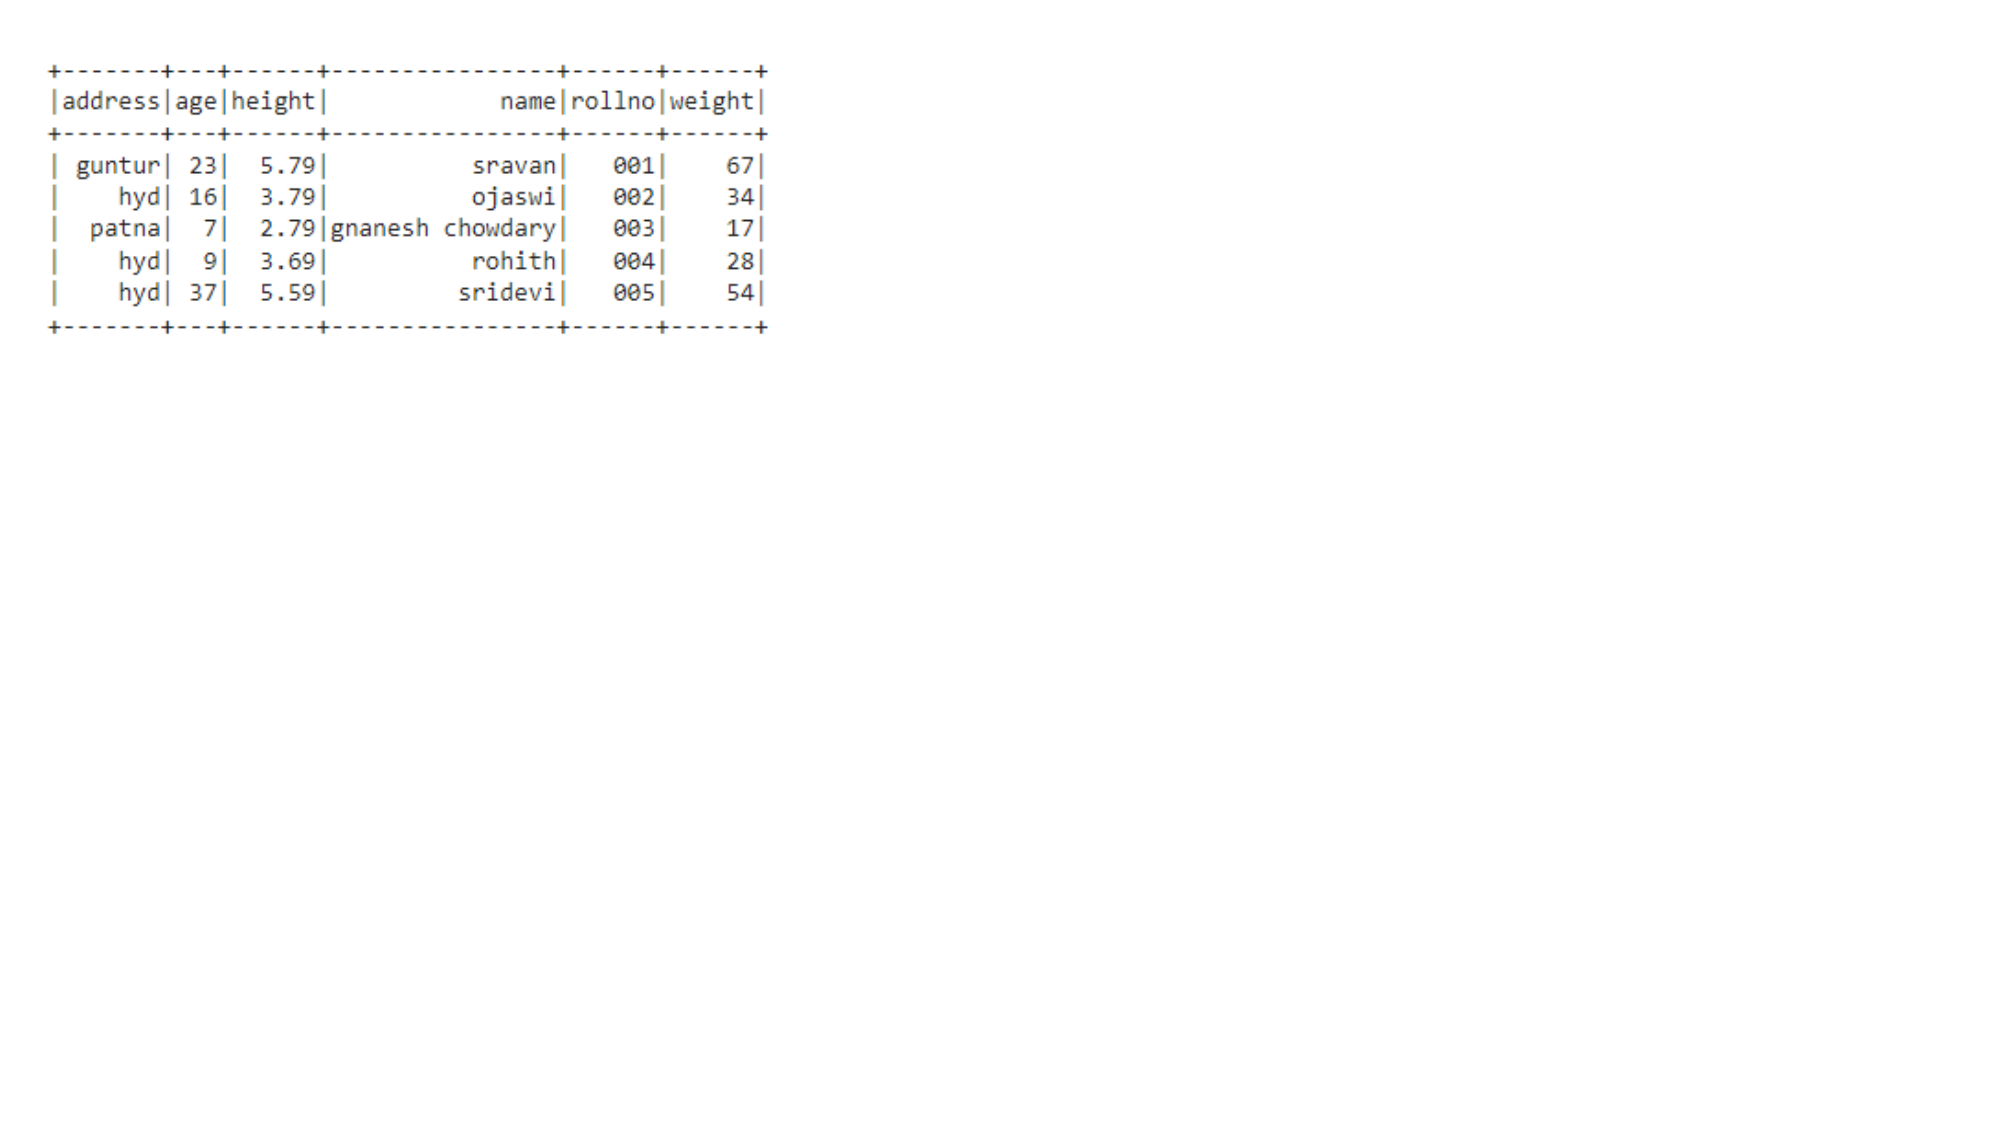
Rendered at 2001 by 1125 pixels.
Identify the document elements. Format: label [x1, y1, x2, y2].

picture [35, 47, 777, 347]
